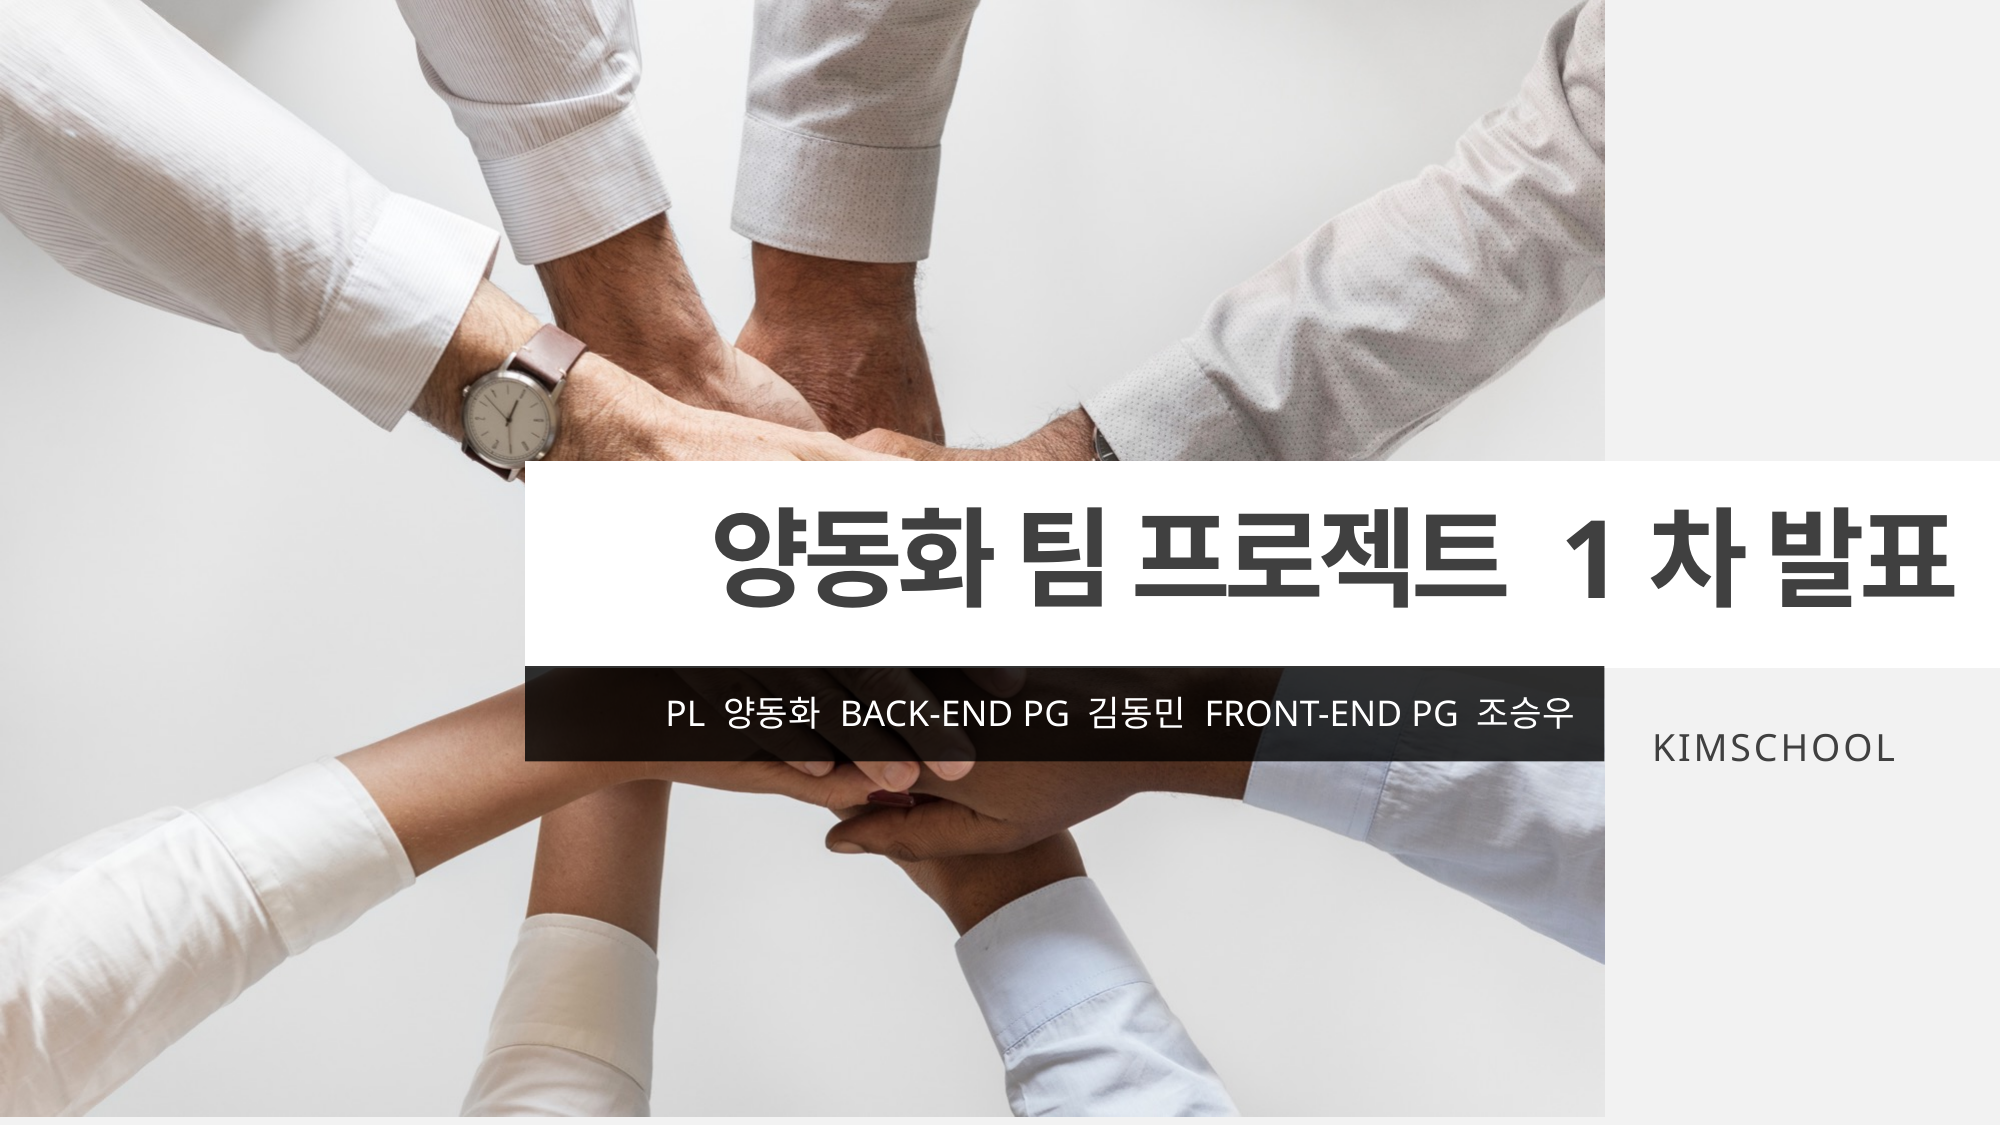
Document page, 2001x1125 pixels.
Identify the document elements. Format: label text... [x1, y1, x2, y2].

picture [0, 0, 1605, 1117]
text_box KIMSCHOOL [1630, 709, 1918, 769]
title 양동화 팀 프로젝트 1차 발표 [1605, 461, 2000, 668]
